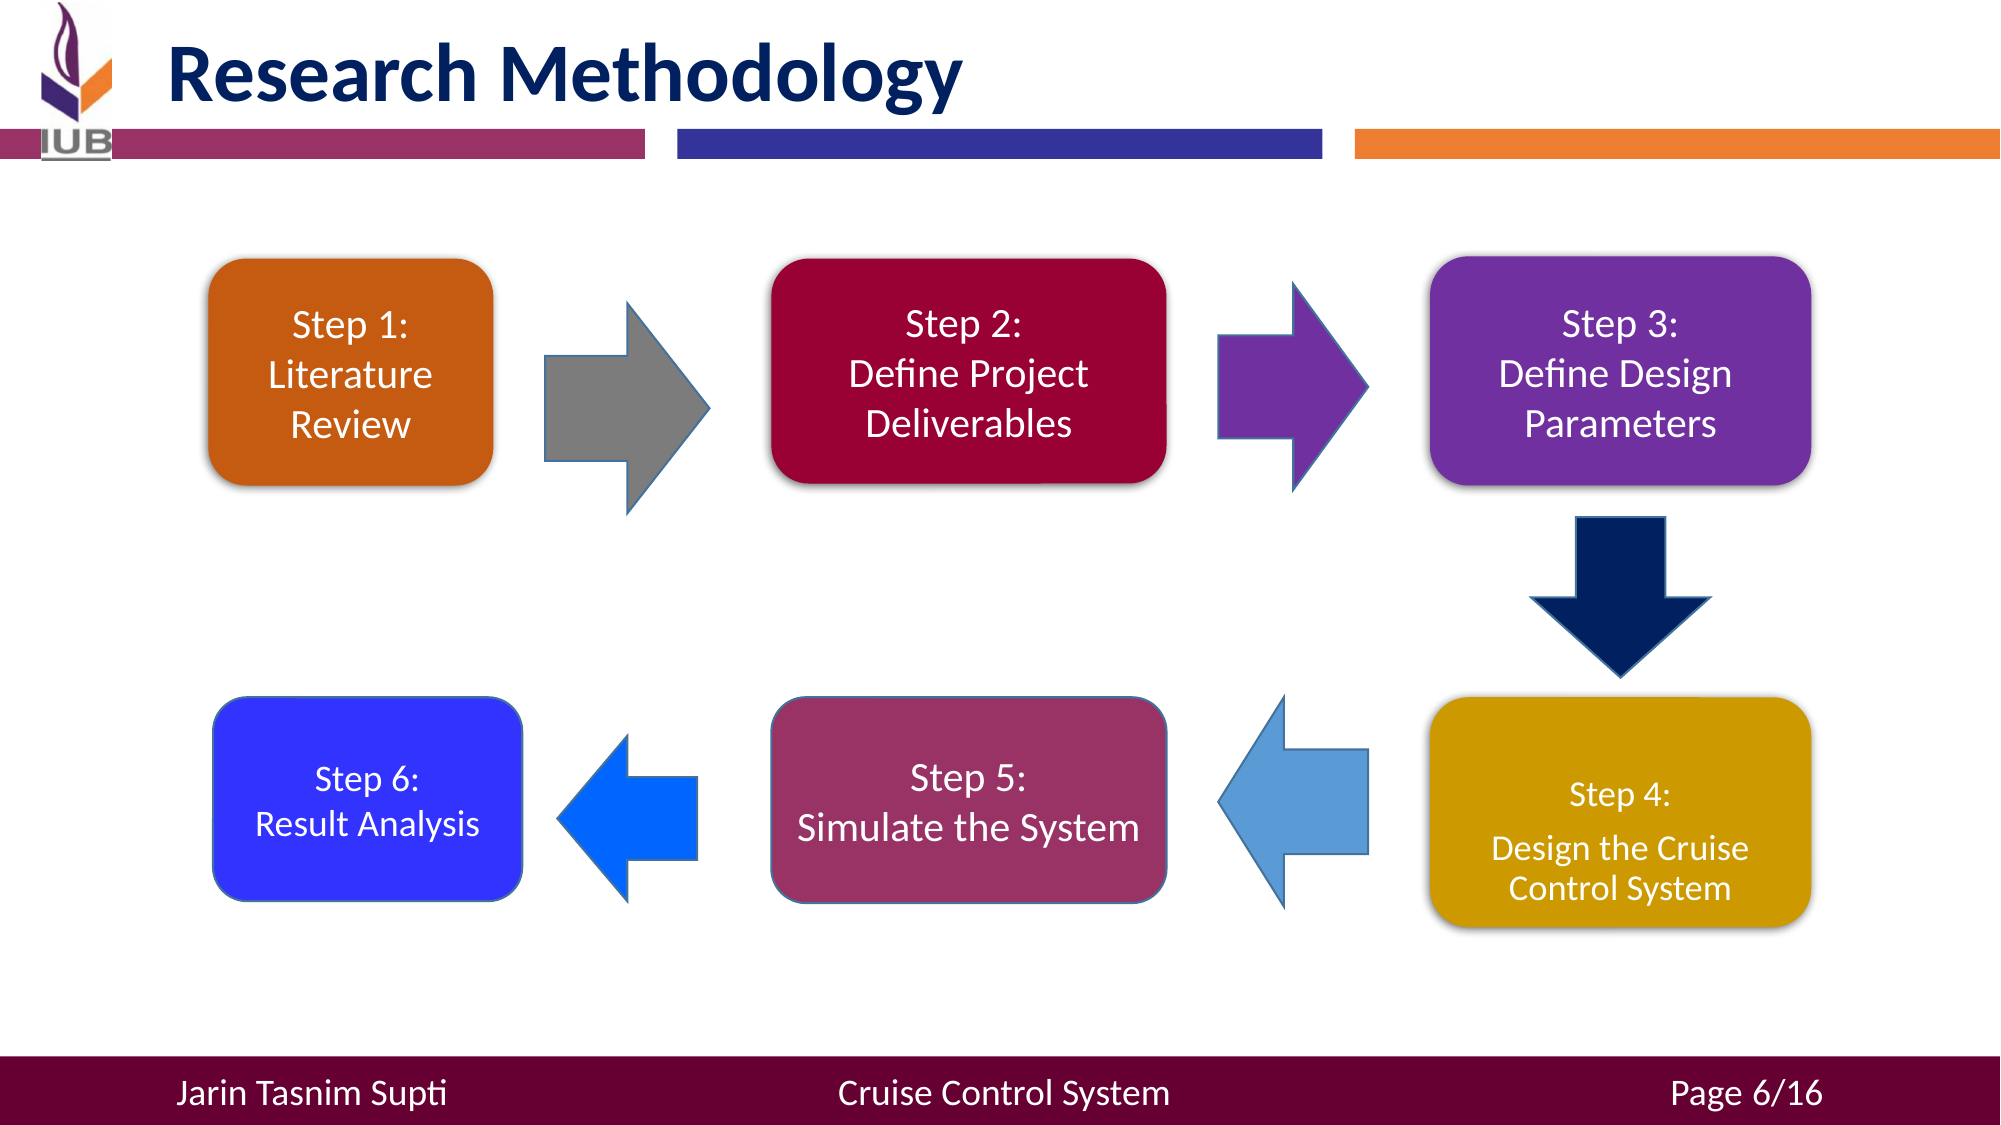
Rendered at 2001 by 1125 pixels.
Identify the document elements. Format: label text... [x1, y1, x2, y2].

text_box [544, 300, 711, 517]
text_box Step 1: Literature Review [208, 258, 494, 486]
text_box [677, 128, 1323, 159]
picture [41, 1, 112, 161]
text_box Step 6: Result Analysis [211, 696, 524, 903]
text_box Step 4: Design the Cruise Control System [1430, 697, 1812, 928]
text_box [0, 128, 41, 159]
text_box [1217, 693, 1370, 911]
text_box [1217, 280, 1370, 493]
text_box Research Methodology [152, 10, 1963, 126]
text_box Step 2: Define Project Deliverables [771, 258, 1167, 484]
text_box [556, 733, 699, 905]
text_box [112, 128, 645, 159]
text_box Step 5: Simulate the System [770, 696, 1168, 905]
text_box [1528, 516, 1713, 680]
text_box [1354, 128, 2000, 159]
text_box Step 3: Define Design Parameters [1430, 256, 1812, 486]
text_box Jarin Tasnim Supti Cruise Control System Page 6/16 [0, 1056, 2000, 1125]
